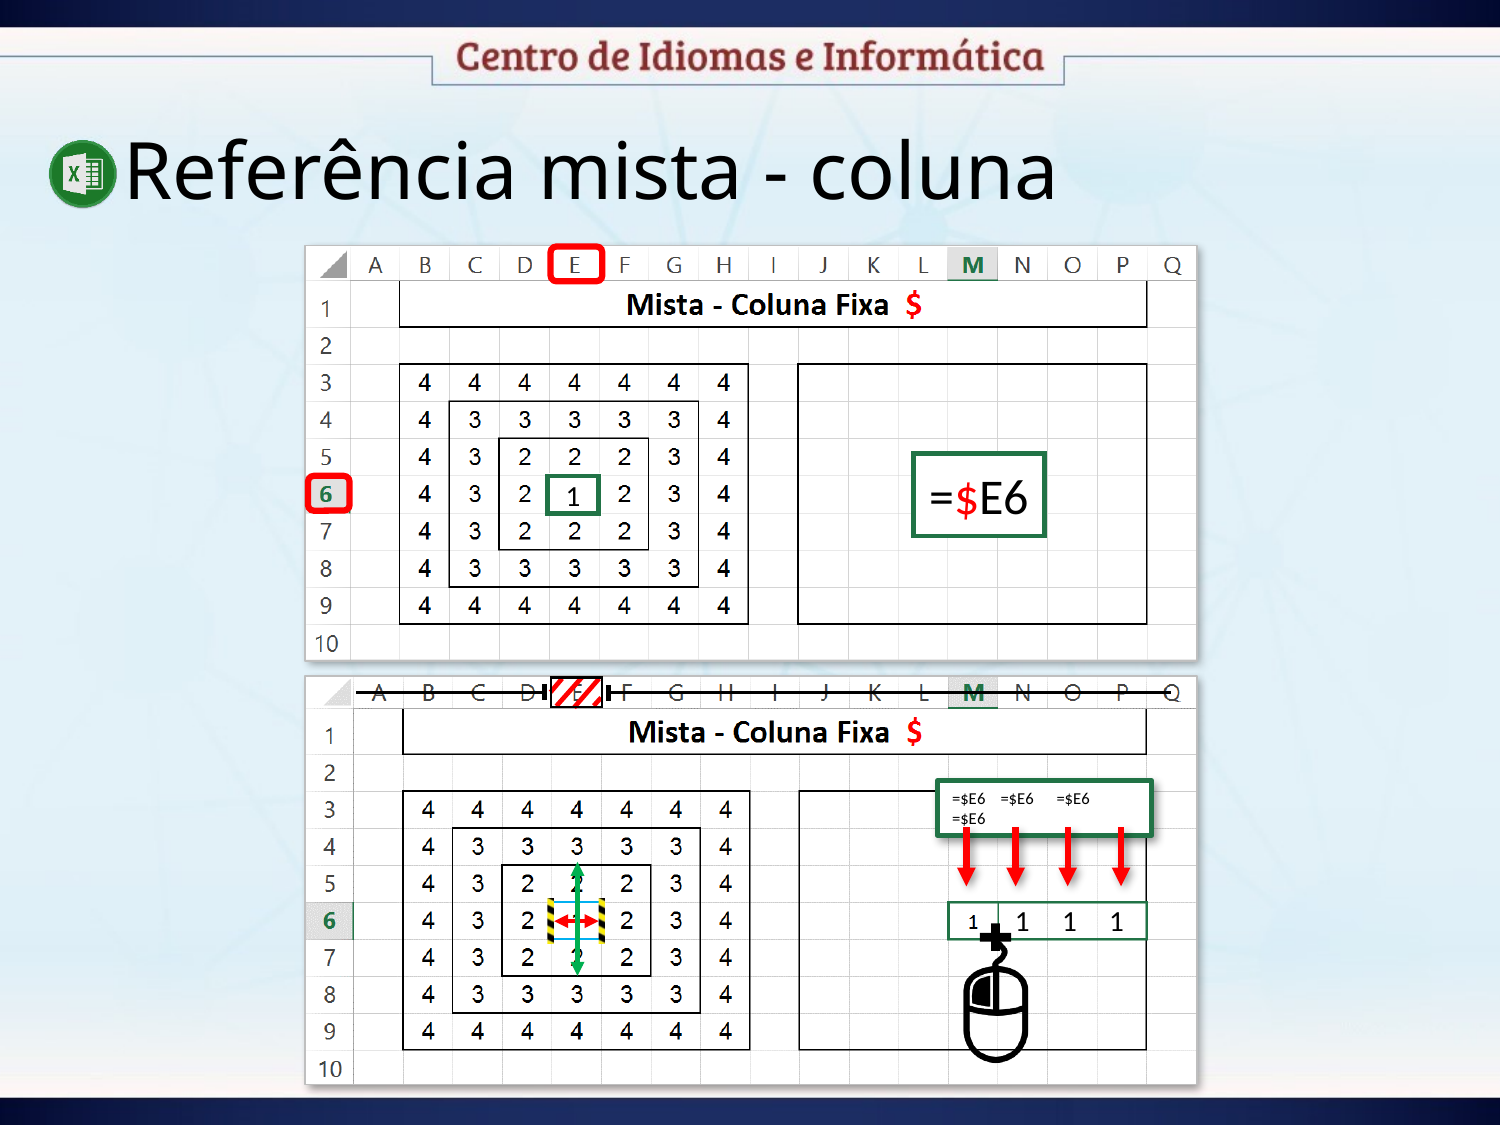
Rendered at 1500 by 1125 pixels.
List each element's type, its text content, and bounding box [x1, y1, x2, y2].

text_box Referência mista - coluna [108, 71, 1476, 277]
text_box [547, 861, 605, 976]
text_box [937, 780, 1152, 887]
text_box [912, 917, 1079, 1084]
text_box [608, 685, 1171, 702]
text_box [356, 683, 545, 700]
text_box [550, 677, 603, 708]
picture [0, 0, 1500, 1125]
